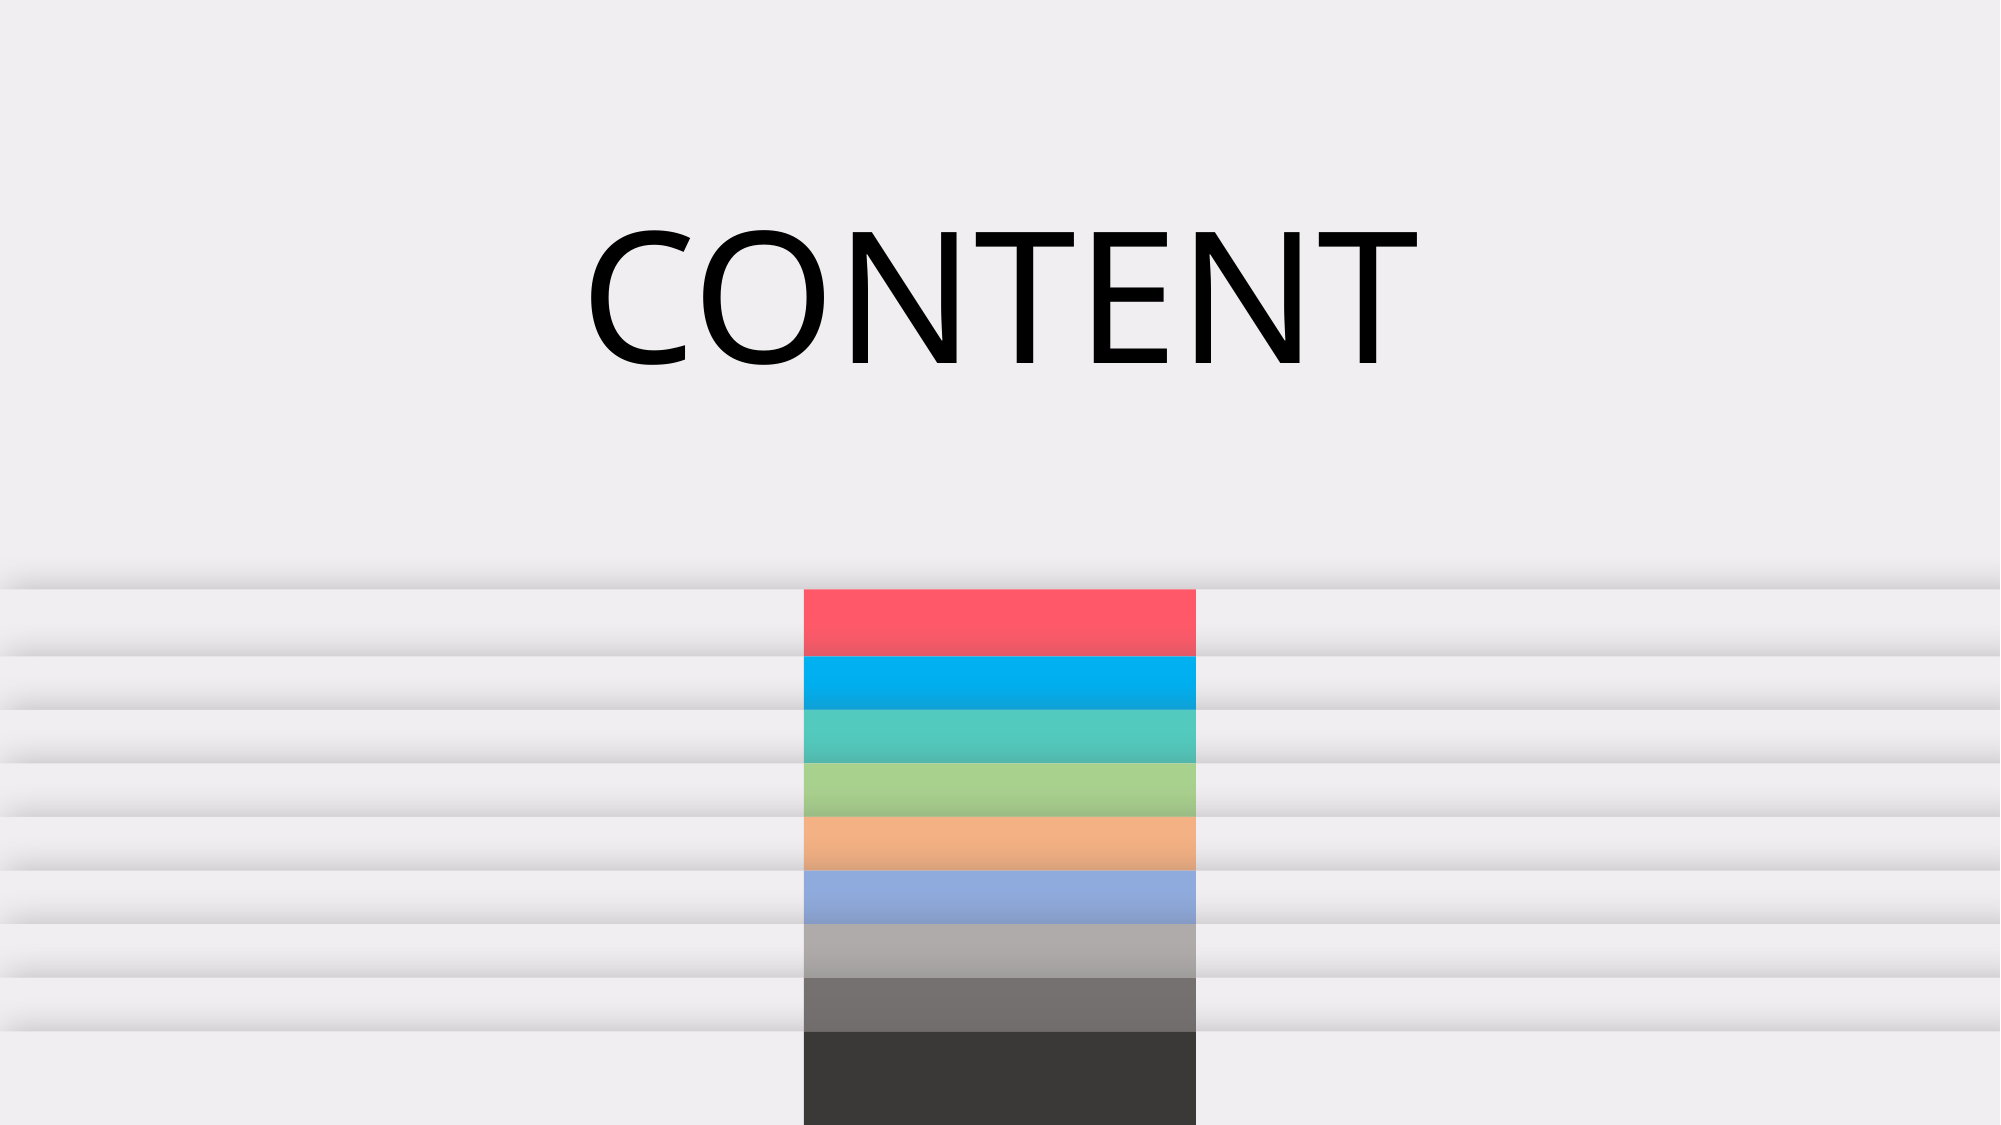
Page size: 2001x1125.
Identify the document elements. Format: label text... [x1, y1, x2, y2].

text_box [0, 763, 2000, 816]
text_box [0, 709, 2000, 763]
text_box CONTENT [533, 172, 1467, 408]
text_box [0, 977, 2000, 1031]
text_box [0, 656, 2000, 709]
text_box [0, 589, 2000, 656]
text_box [0, 870, 2000, 924]
text_box [0, 0, 2000, 580]
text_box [0, 924, 2000, 977]
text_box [0, 1031, 2000, 1125]
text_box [0, 816, 2000, 870]
